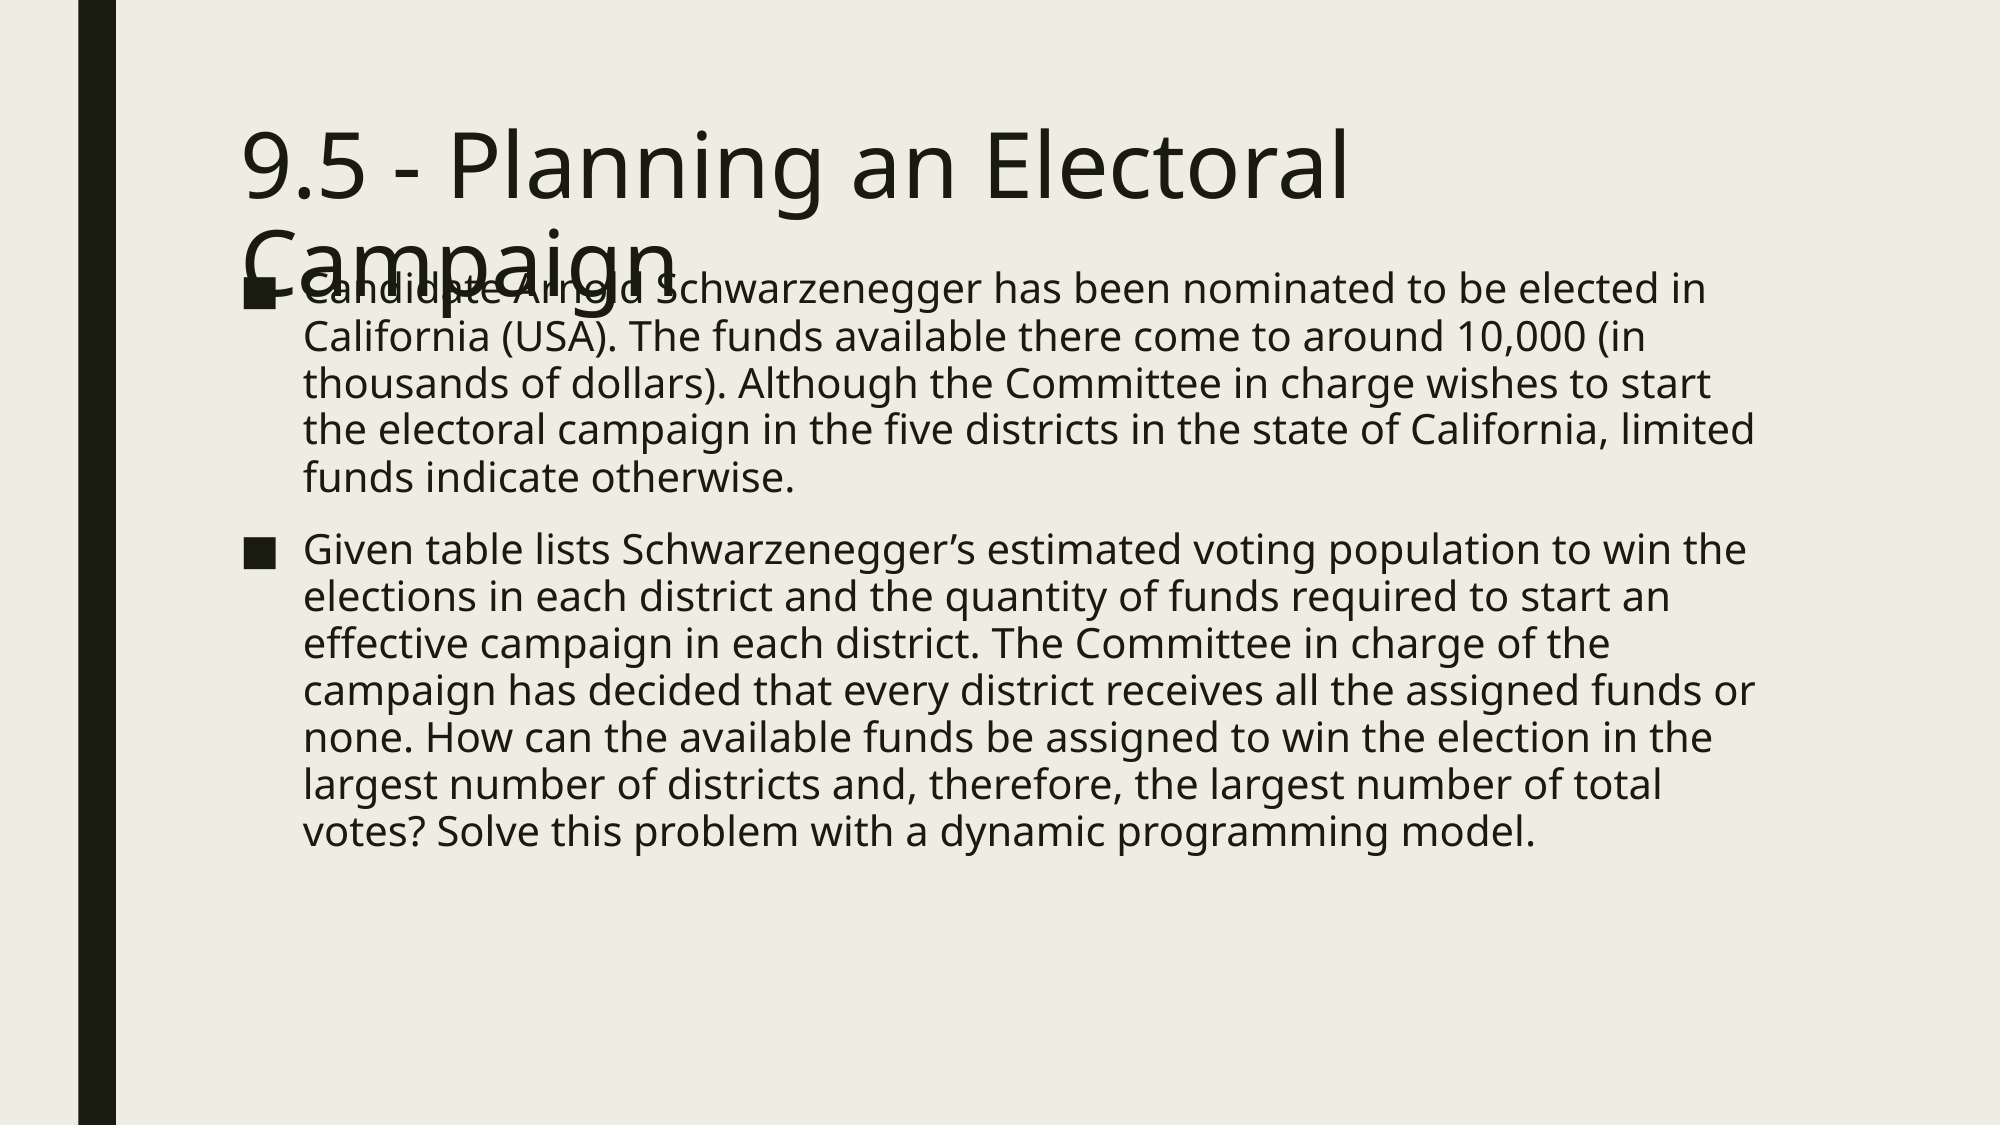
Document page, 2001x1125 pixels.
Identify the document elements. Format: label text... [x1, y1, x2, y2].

title 9.5 - Planning an Electoral Campaign [225, 112, 1800, 258]
list Candidate Arnold Schwarzenegger has been nominated to be elected in California (USA). The funds available there come to around 10,000 (in thousands of dollars). Although the Committee in charge wishes to start the electoral campaign in the five districts in the state of California, limited funds indicate otherwise. Given table lists Schwarzenegger’s estimated voting population to win the elections in each district and the quantity of funds required to start an effective campaign in each district. The Committee in charge of the campaign has decided that every district receives all the assigned funds or none. How can the available funds be assigned to win the election in the largest number of districts and, therefore, the largest number of total votes? Solve this problem with a dynamic programming model. [225, 258, 1800, 963]
